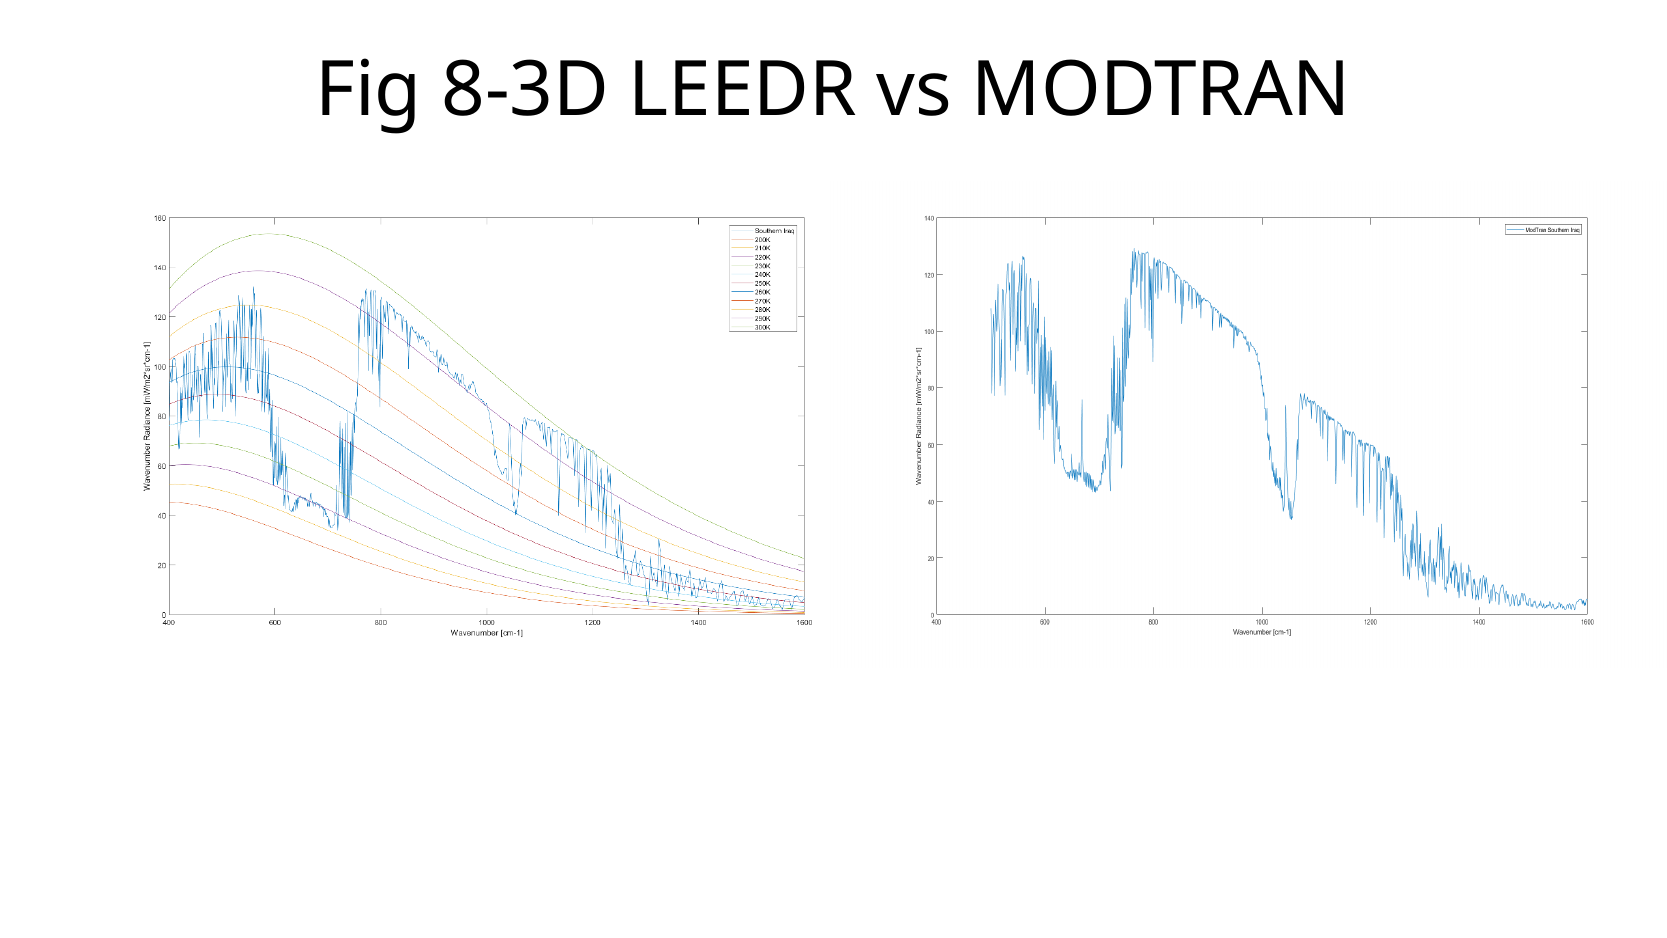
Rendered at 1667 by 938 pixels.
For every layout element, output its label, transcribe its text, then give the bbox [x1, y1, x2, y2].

picture [61, 181, 1667, 668]
title Fig 8-3D LEEDR vs MODTRAN [114, 0, 1553, 181]
